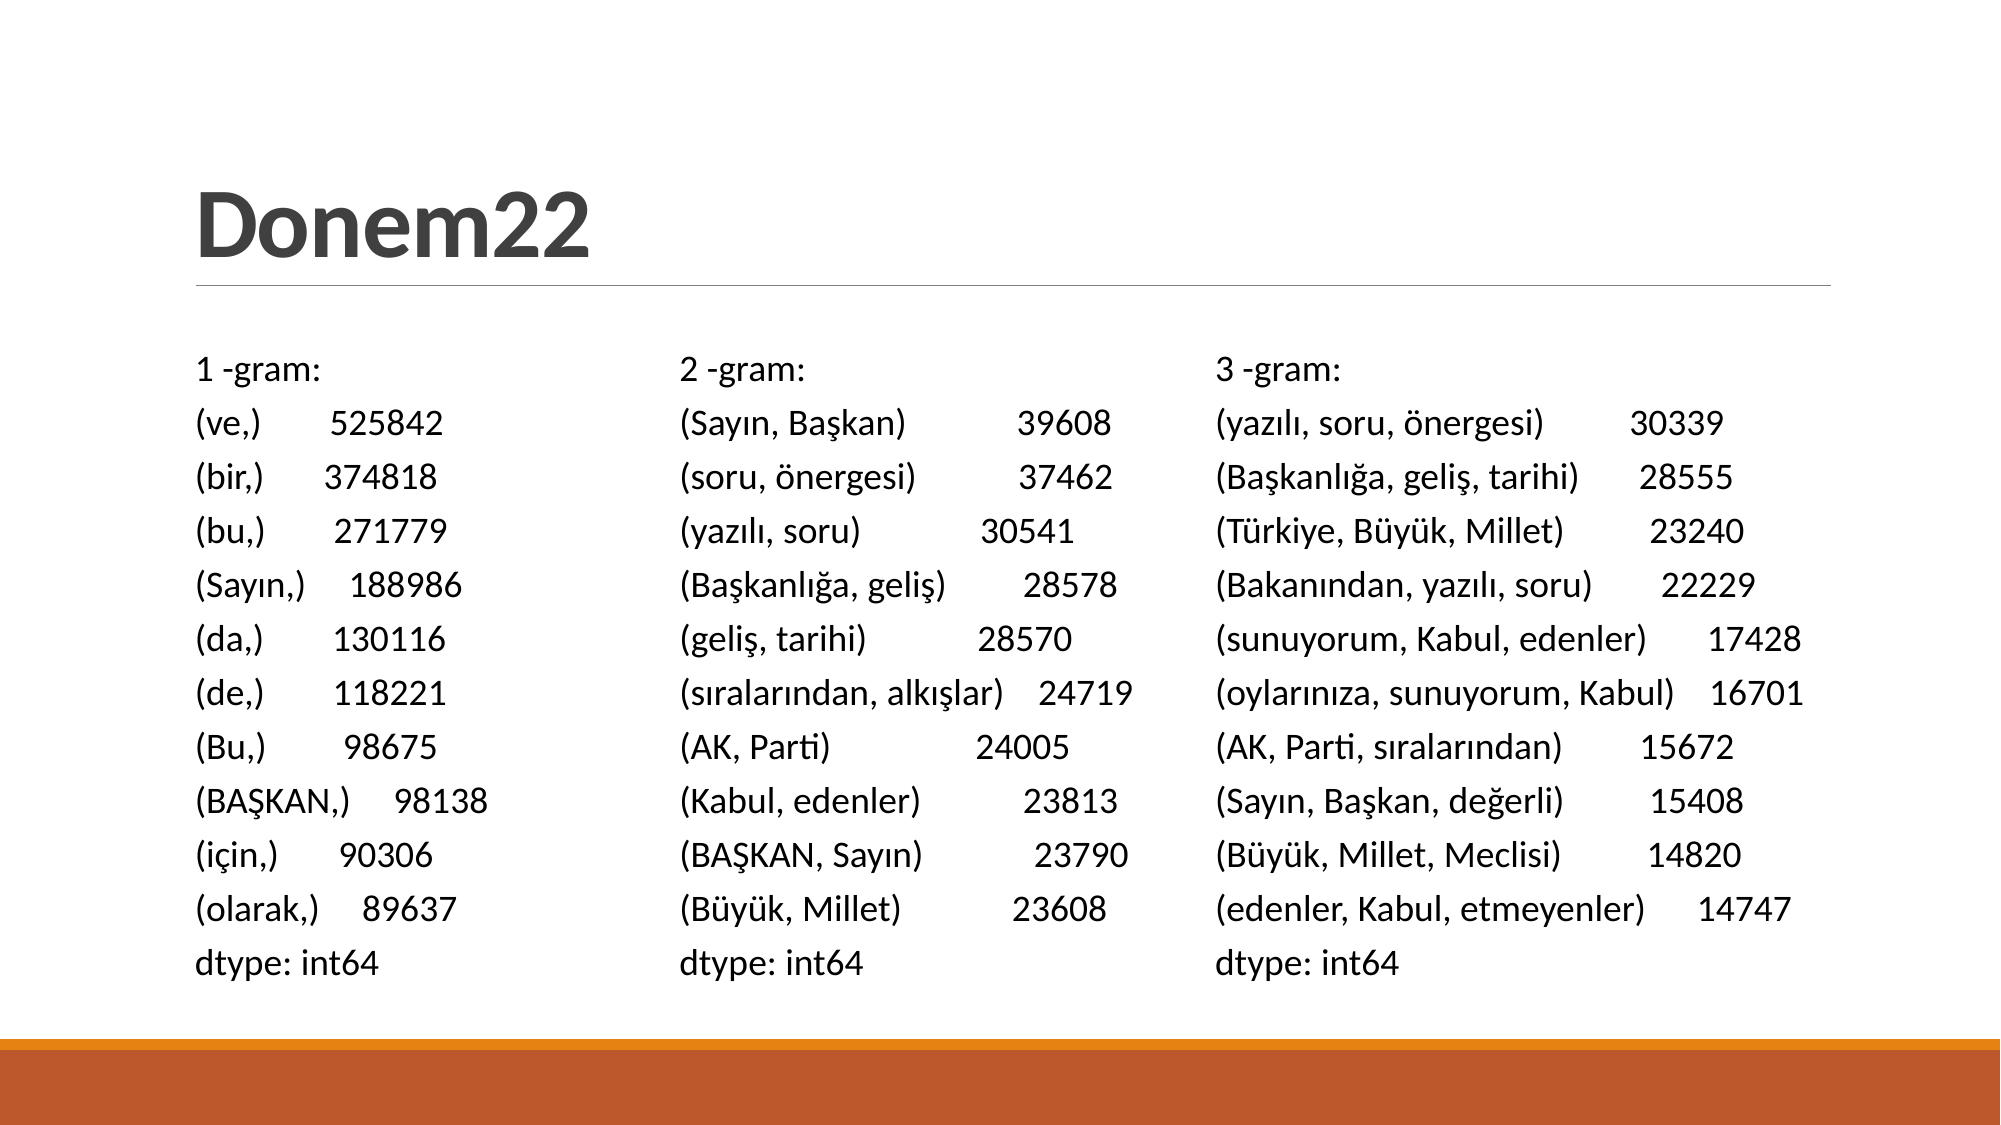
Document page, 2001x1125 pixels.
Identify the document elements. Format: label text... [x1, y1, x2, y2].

text_box 1 -gram: (ve,) 525842 (bir,) 374818 (bu,) 271779 (Sayın,) 188986 (da,) 130116 (de,) 118221 (Bu,) 98675 (BAŞKAN,) 98138 (için,) 90306 (olarak,) 89637 dtype: int64 [179, 327, 586, 991]
title Donem22 [180, 47, 1830, 285]
text_box 2 -gram: (Sayın, Başkan) 39608 (soru, önergesi) 37462 (yazılı, soru) 30541 (Başkanlığa, geliş) 28578 (geliş, tarihi) 28570 (sıralarından, alkışlar) 24719 (AK, Parti) 24005 (Kabul, edenler) 23813 (BAŞKAN, Sayın) 23790 (Büyük, Millet) 23608 dtype: int64 [664, 327, 1164, 991]
text_box 3 -gram: (yazılı, soru, önergesi) 30339 (Başkanlığa, geliş, tarihi) 28555 (Türkiye, Büyük, Millet) 23240 (Bakanından, yazılı, soru) 22229 (sunuyorum, Kabul, edenler) 17428 (oylarınıza, sunuyorum, Kabul) 16701 (AK, Parti, sıralarından) 15672 (Sayın, Başkan, değerli) 15408 (Büyük, Millet, Meclisi) 14820 (edenler, Kabul, etmeyenler) 14747 dtype: int64 [1200, 327, 1855, 991]
